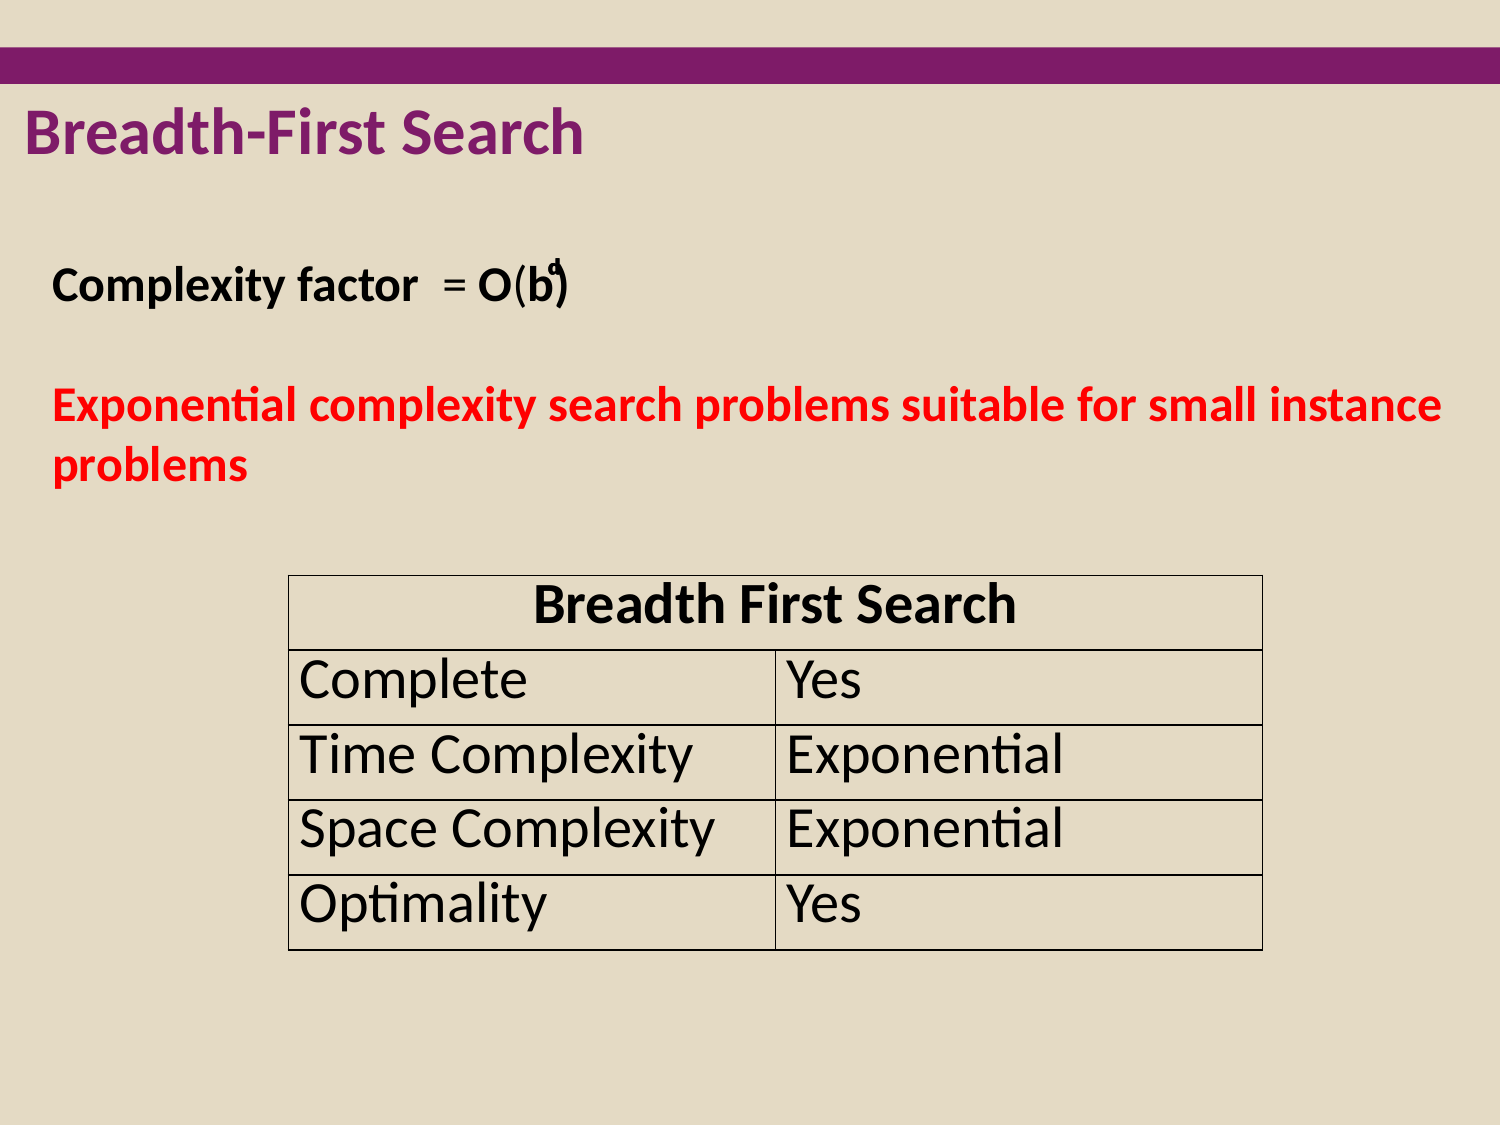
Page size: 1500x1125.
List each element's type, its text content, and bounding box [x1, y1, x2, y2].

table_header Breadth First Search [289, 576, 1262, 649]
text_box [0, 47, 1500, 84]
table_cell Exponential [776, 726, 1262, 799]
table_cell Complete [289, 651, 775, 724]
table_cell Yes [776, 651, 1262, 724]
table_cell Exponential [776, 801, 1262, 874]
table_cell Optimality [289, 876, 775, 949]
text_box Breadth-First Search [24, 87, 1488, 210]
table_cell Space Complexity [289, 801, 775, 874]
text_box Complexity factor = O(bͩͩ) Exponential complexity search problems suitable for small instance problems [37, 244, 1500, 560]
table_cell Time Complexity [289, 726, 775, 799]
table_cell Yes [776, 876, 1262, 949]
